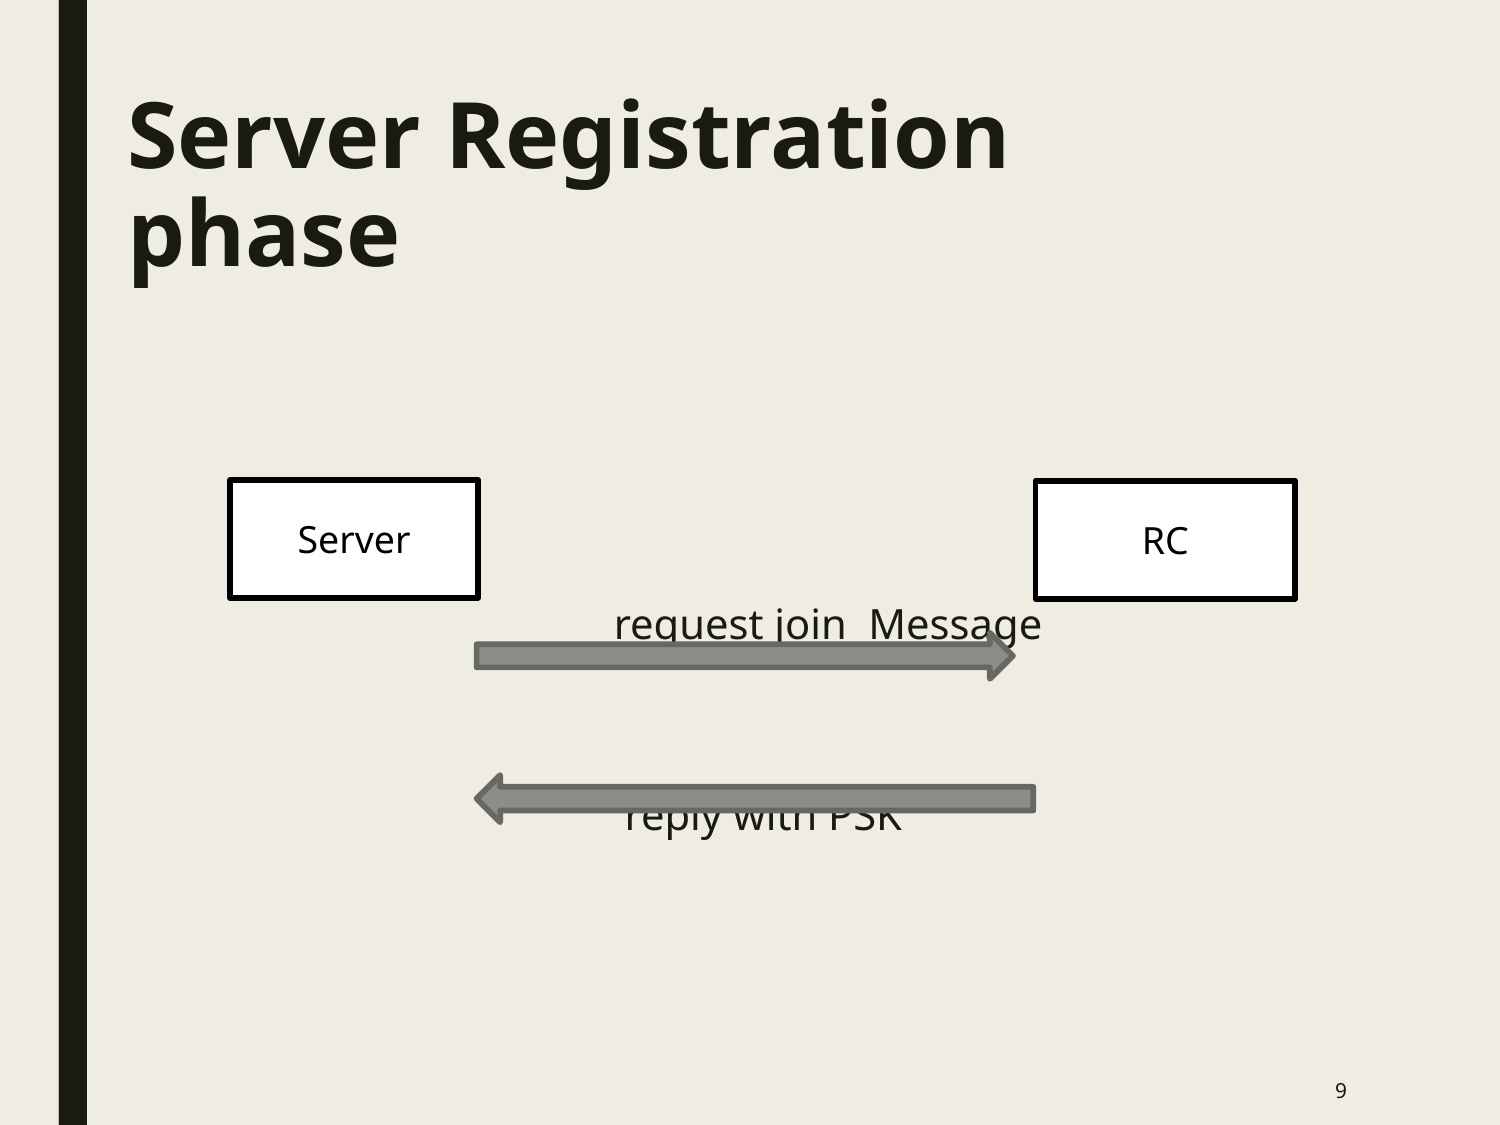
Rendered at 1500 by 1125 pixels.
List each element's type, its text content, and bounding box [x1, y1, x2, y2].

list request join Message reply with PSK [168, 375, 1351, 963]
text_box [473, 630, 1016, 682]
text_box RC [1033, 478, 1298, 602]
text_box Server [227, 477, 481, 601]
slide_number 9 [1165, 1058, 1362, 1125]
title Server Registration phase [112, 83, 1294, 327]
text_box [473, 772, 1037, 825]
